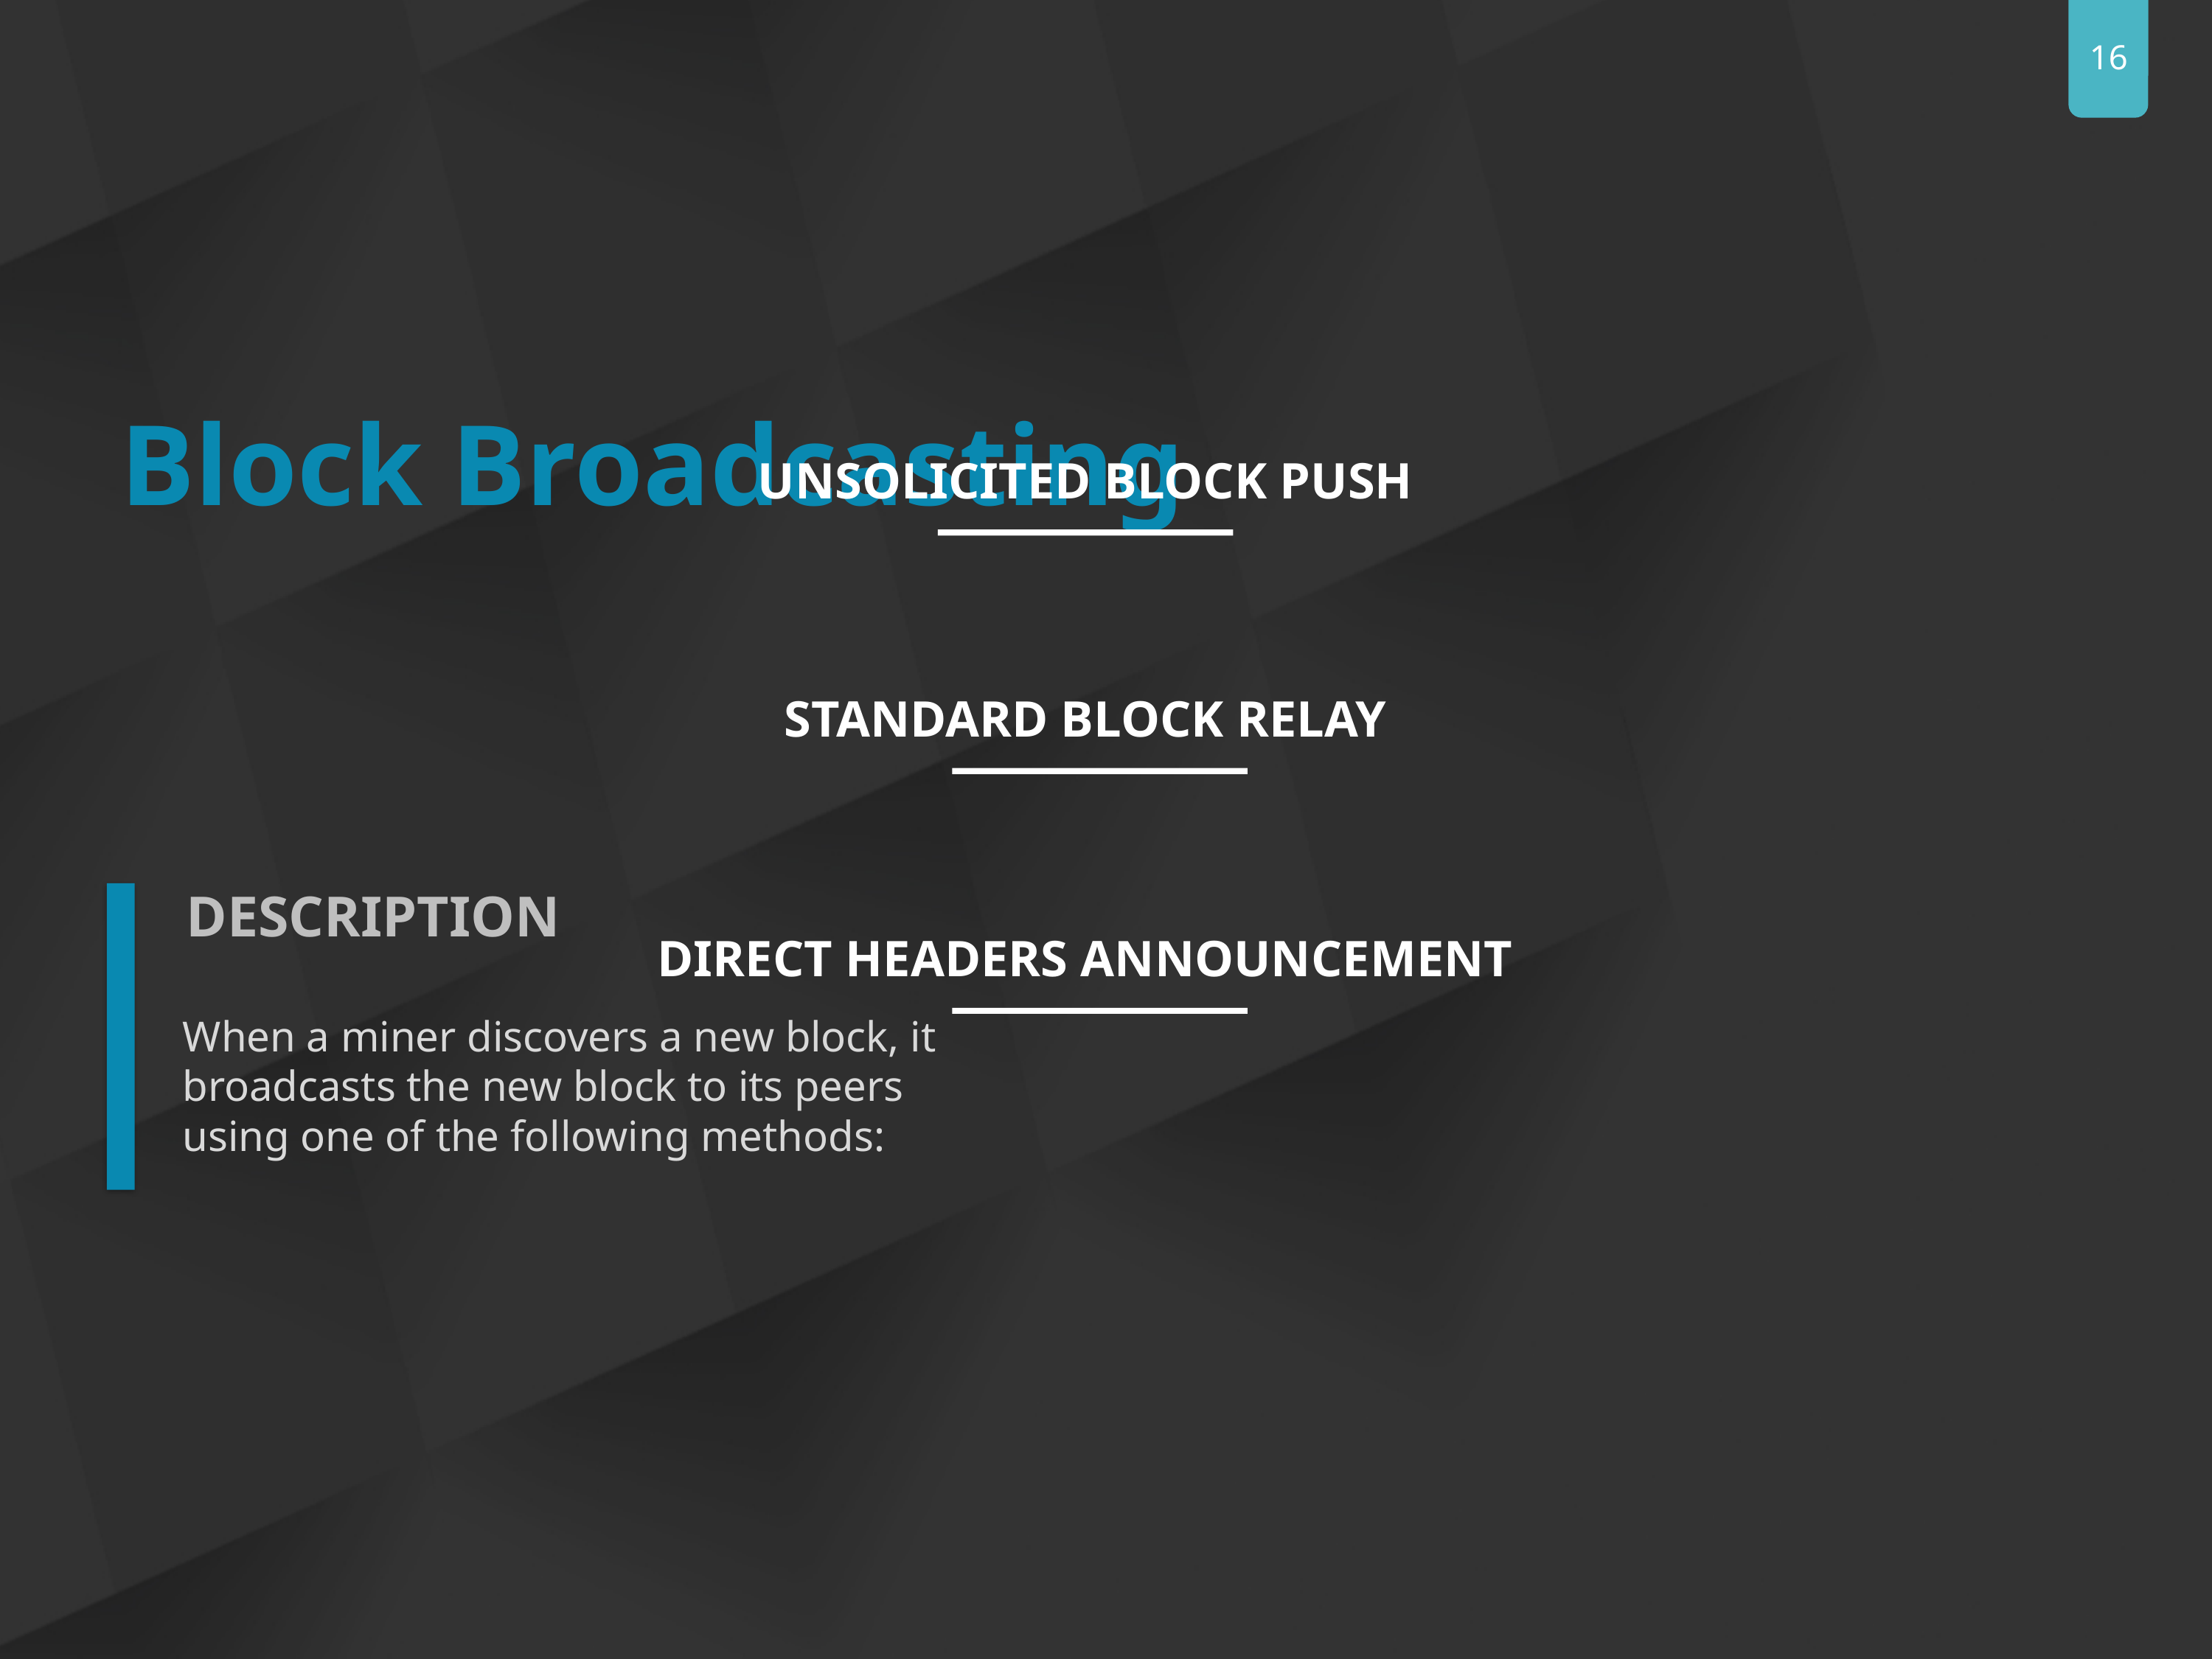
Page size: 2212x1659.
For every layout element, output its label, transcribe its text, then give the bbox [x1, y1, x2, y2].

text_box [755, 443, 1416, 536]
picture [0, 0, 2212, 1659]
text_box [775, 681, 1397, 775]
text_box Block Broadcasting [109, 389, 1239, 534]
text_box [106, 875, 964, 1190]
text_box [650, 921, 1521, 1015]
